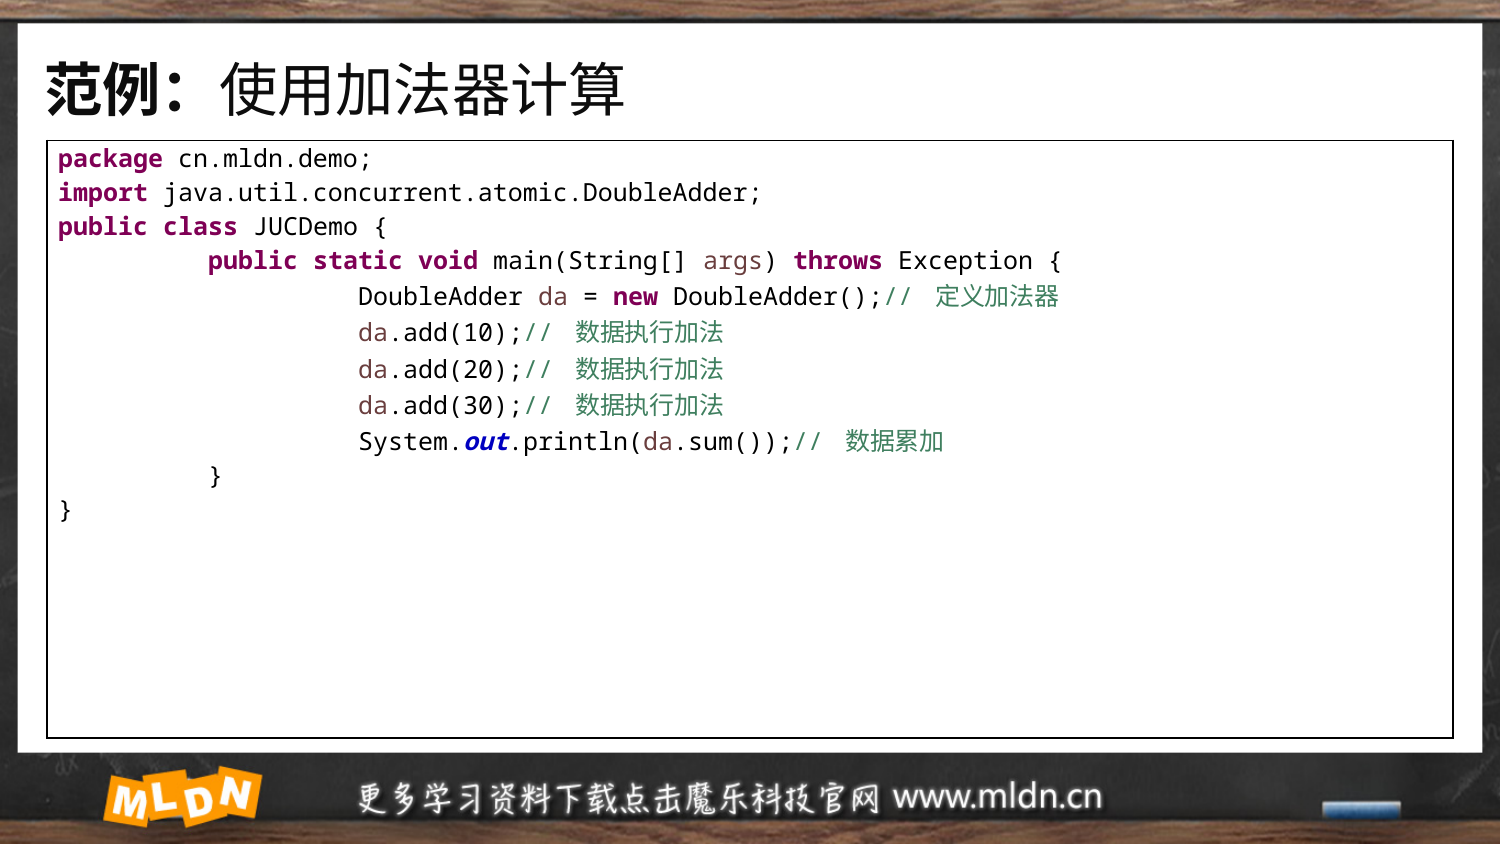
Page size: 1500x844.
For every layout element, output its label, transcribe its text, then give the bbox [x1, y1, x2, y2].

table_header package cn.mldn.demo; import java.util.concurrent.atomic.DoubleAdder; public class JUCDemo { public static void main(String[] args) throws Exception { DoubleAdder da = new DoubleAdder();// 定义加法器 da.add(10);// 数据执行加法 da.add(20);// 数据执行加法 da.add(30);// 数据执行加法 System.out.println(da.sum());// 数据累加 } } [48, 141, 1452, 737]
picture [0, 0, 1500, 844]
title 范例：使用加法器计算 [29, 34, 1471, 141]
